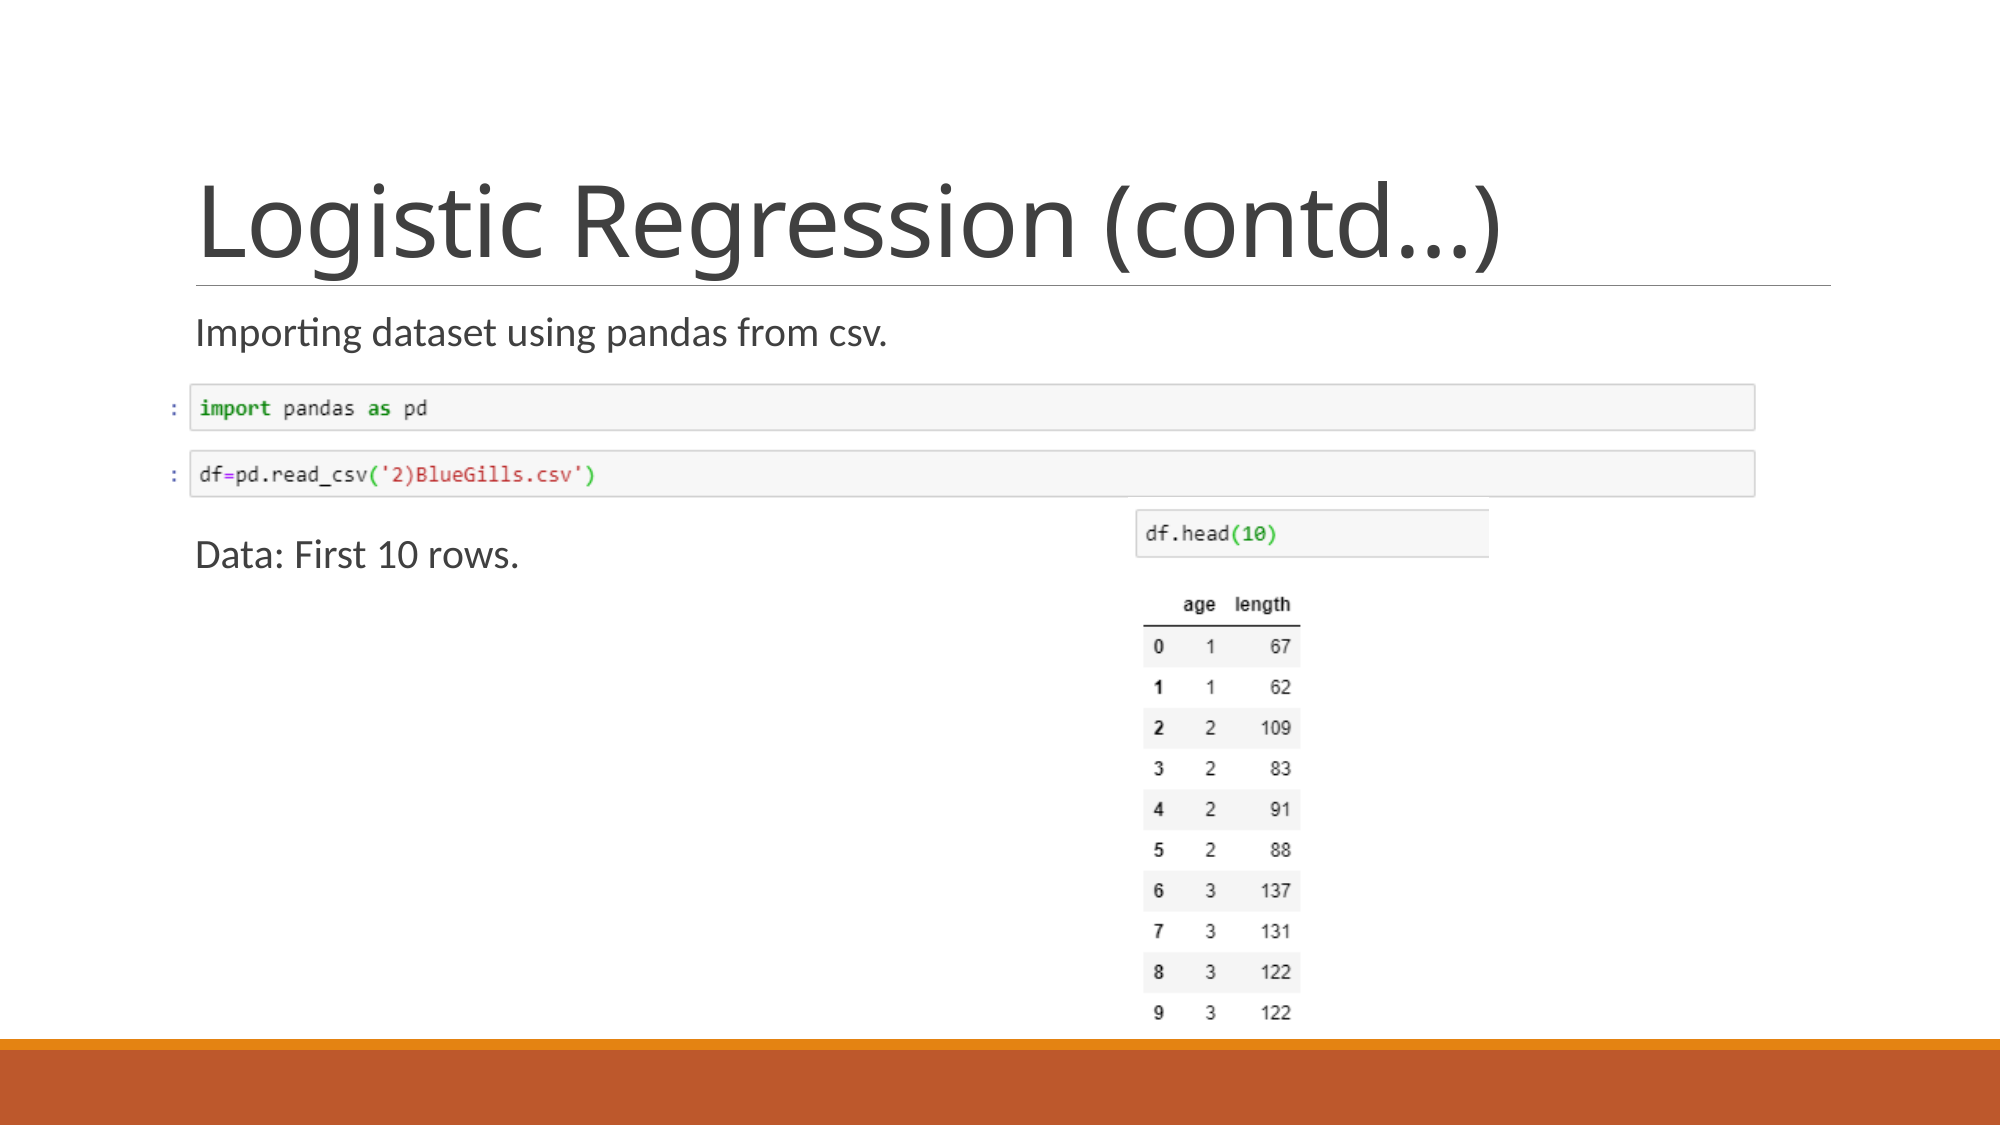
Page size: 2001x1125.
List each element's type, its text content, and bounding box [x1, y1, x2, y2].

title Logistic Regression (contd…) [180, 47, 1830, 285]
picture [170, 376, 1771, 1038]
list Importing dataset using pandas from csv. \ Data: First 10 rows. [180, 302, 1830, 963]
